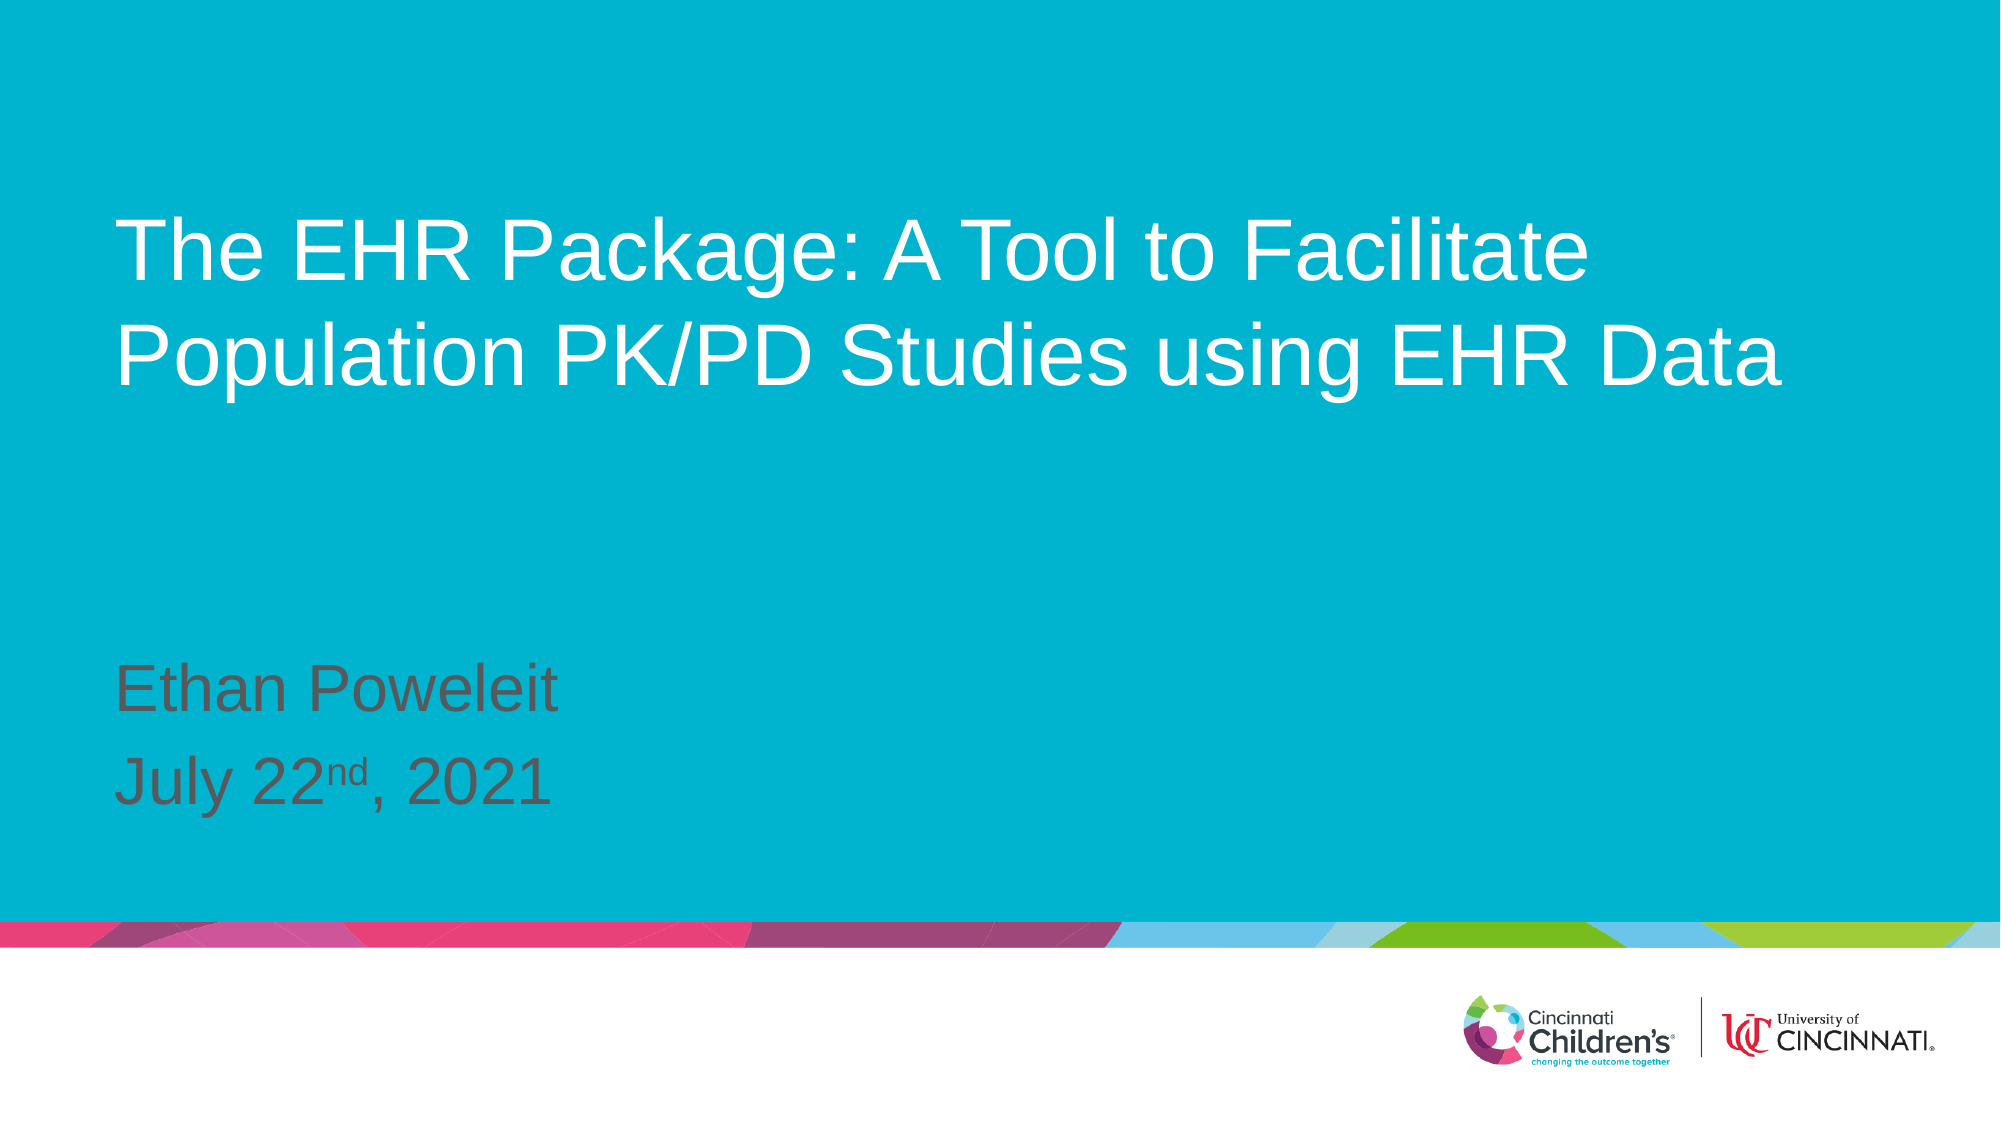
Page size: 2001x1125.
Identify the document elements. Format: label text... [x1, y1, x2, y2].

picture [0, 0, 2001, 1125]
title The EHR Package: A Tool to Facilitate Population PK/PD Studies using EHR Data [99, 185, 1800, 427]
subtitle Ethan Poweleit July 22nd, 2021 [99, 637, 1500, 857]
